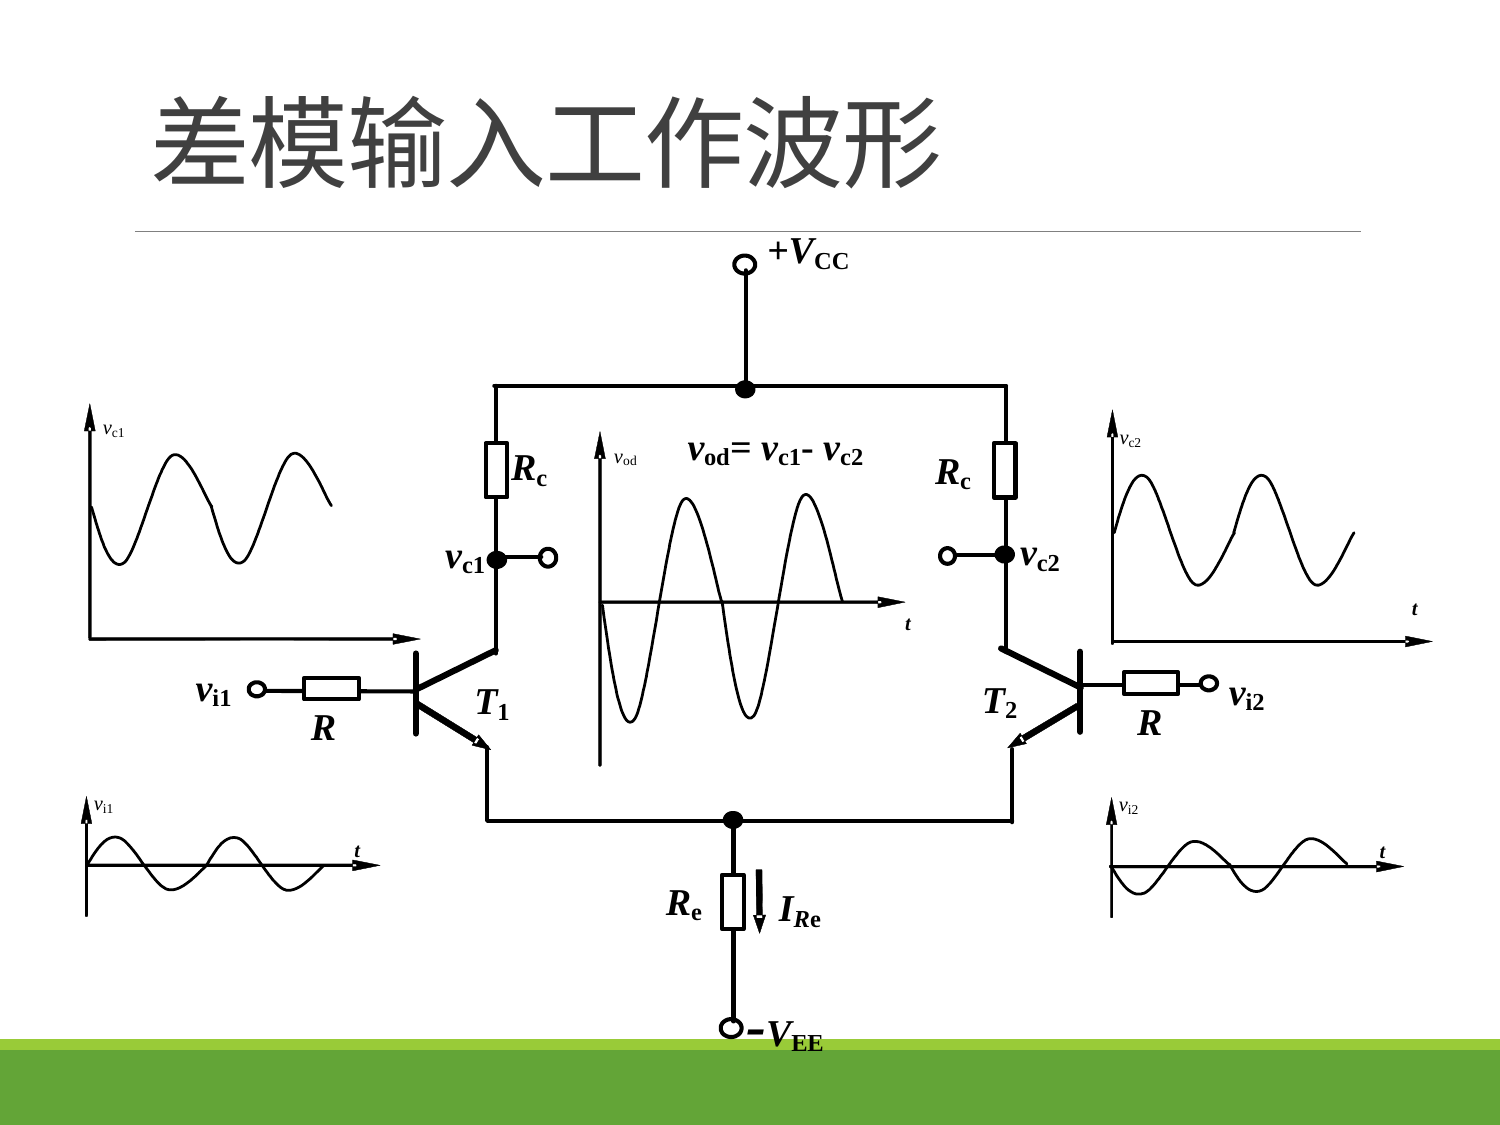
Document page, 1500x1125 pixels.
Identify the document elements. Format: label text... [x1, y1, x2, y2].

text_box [76, 207, 1436, 1065]
title 差模输入工作波形 [135, 47, 1373, 204]
